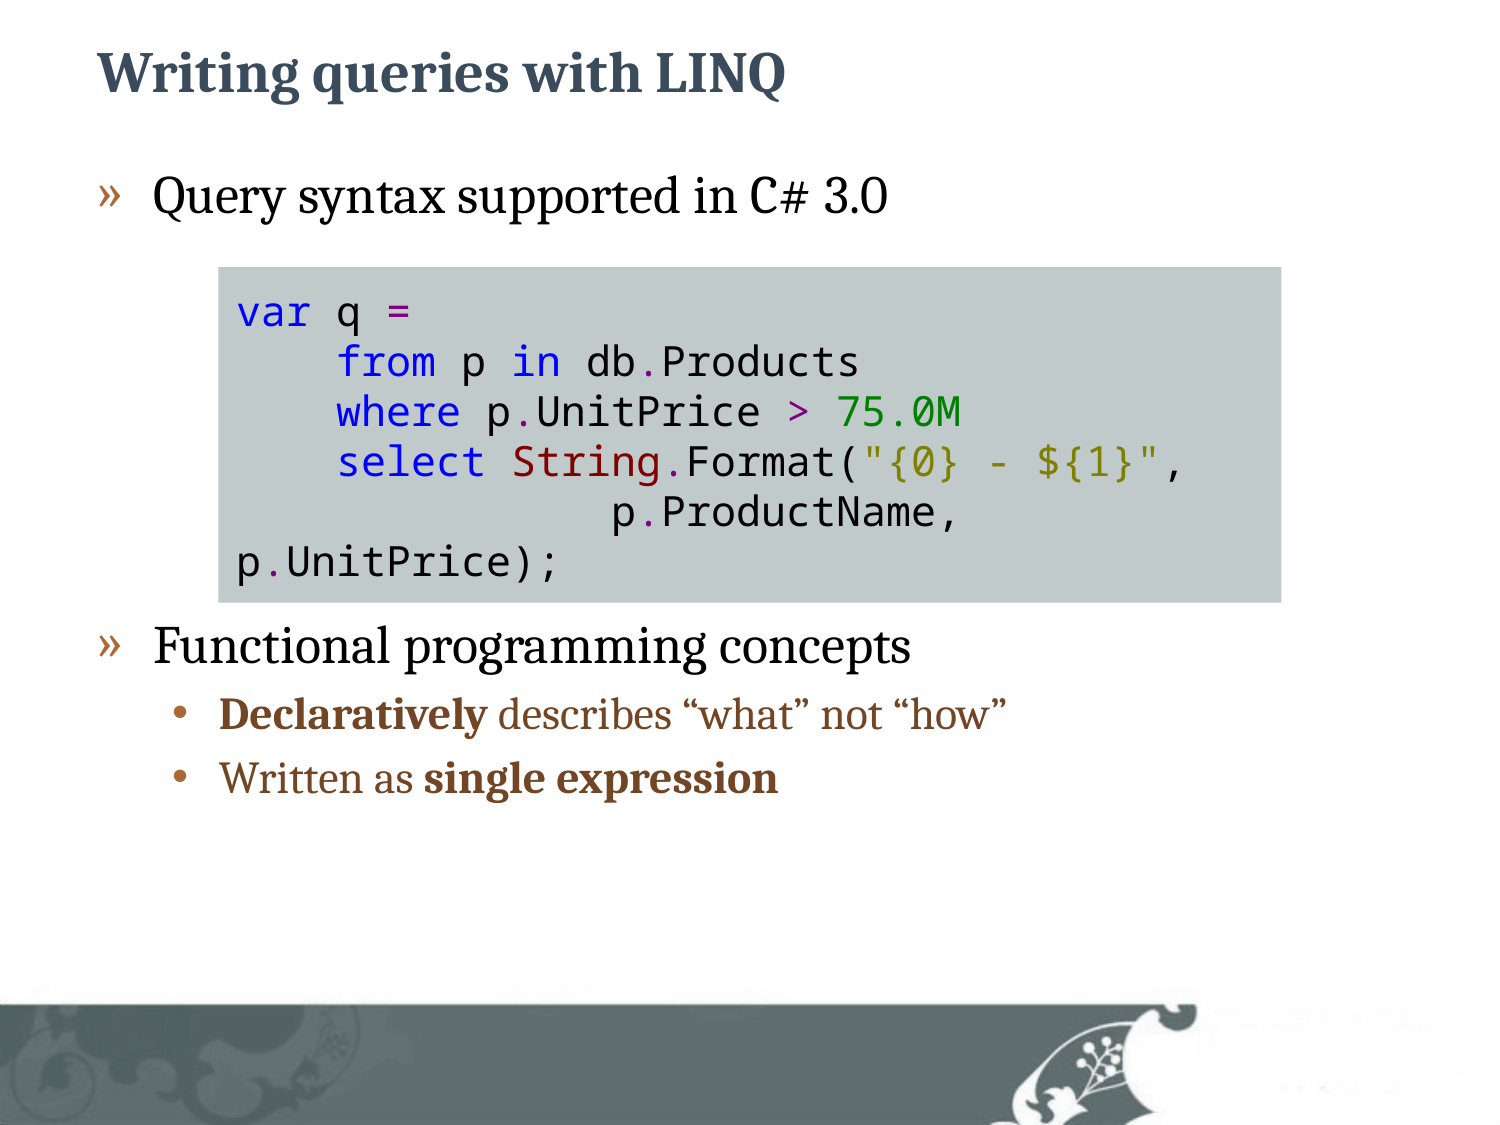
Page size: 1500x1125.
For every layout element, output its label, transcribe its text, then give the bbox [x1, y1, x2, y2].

list Query syntax supported in C# 3.0 Functional programming concepts Declaratively describes “what” not “how” Written as single expression [81, 152, 1435, 981]
text_box var q = from p in db.Products where p.UnitPrice > 75.0M select String.Format("{0} - ${1}", p.ProductName, p.UnitPrice); [218, 267, 1282, 603]
title Writing queries with LINQ [81, 0, 1435, 138]
